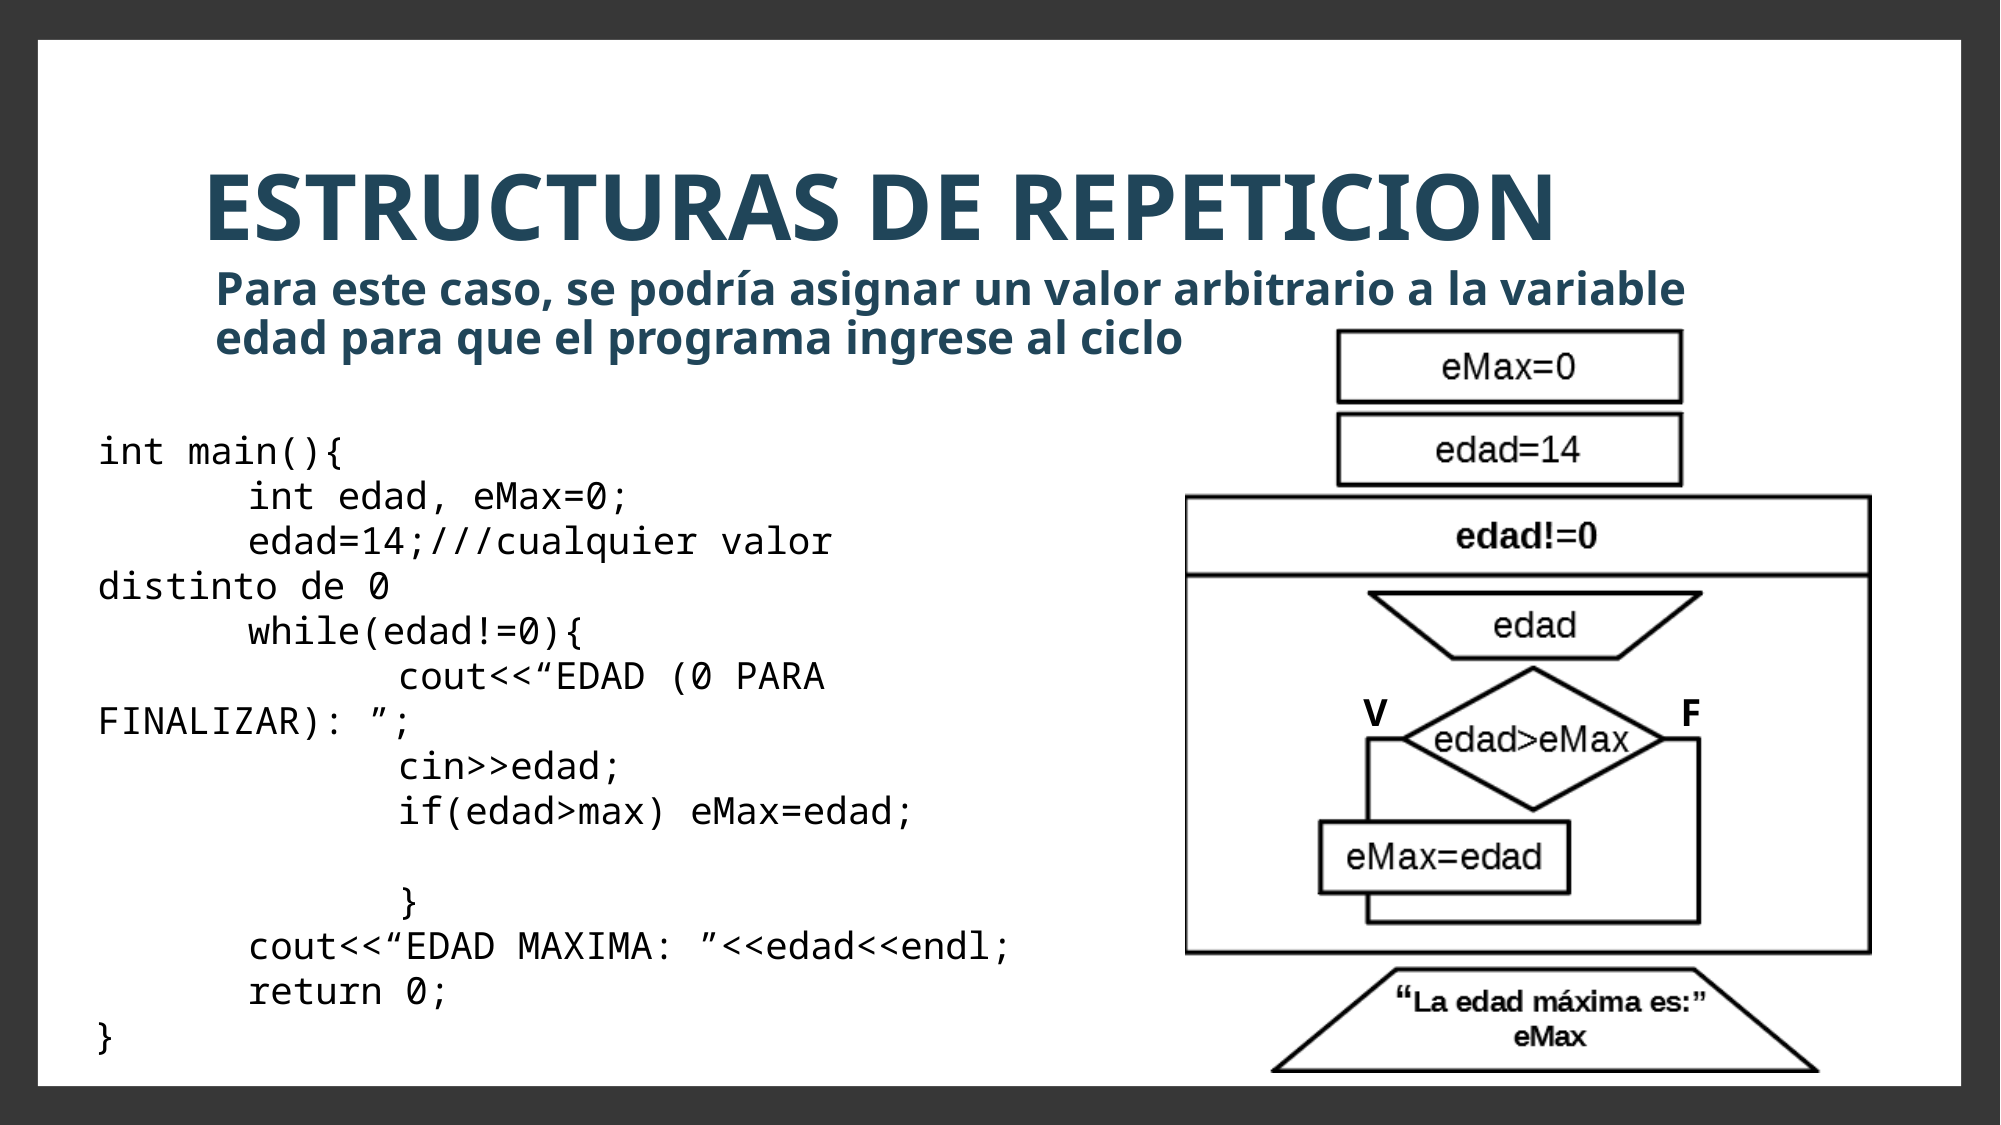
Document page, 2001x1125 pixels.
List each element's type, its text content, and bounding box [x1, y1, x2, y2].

text_box int main(){ int edad, eMax=0; edad=14;///cualquier valor distinto de 0 while(edad!=0){ cout<<“EDAD (0 PARA FINALIZAR): ”; cin>>edad; if(edad>max) eMax=edad; } cout<<“EDAD MAXIMA: ”<<edad<<endl; return 0; } [83, 419, 1046, 1065]
title ESTRUCTURAS DE REPETICION [187, 99, 1808, 323]
list Para este caso, se podría asignar un valor arbitrario a la variable edad para que el programa ingrese al ciclo [192, 257, 1813, 448]
picture [1185, 328, 1872, 1073]
